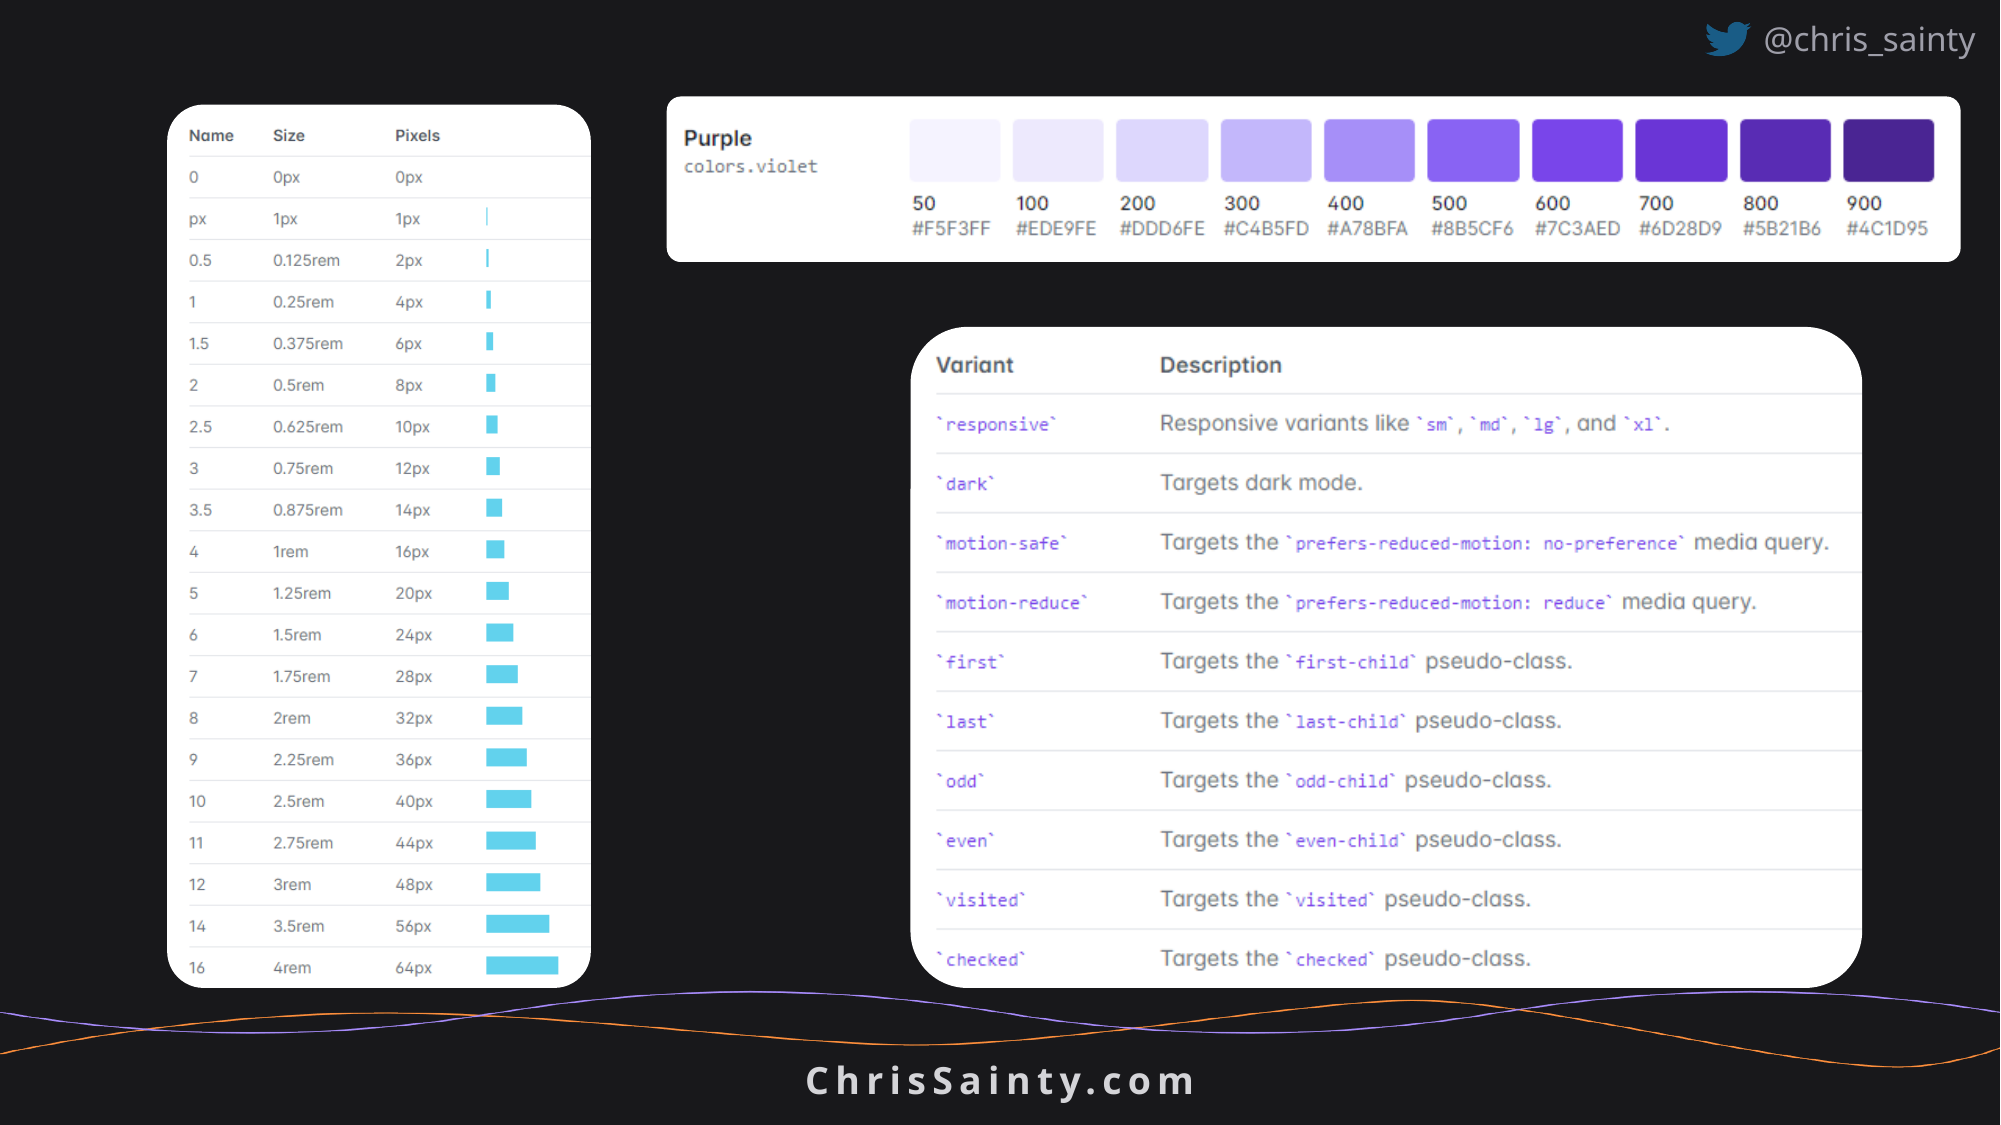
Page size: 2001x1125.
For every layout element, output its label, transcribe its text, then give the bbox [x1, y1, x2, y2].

picture [0, 990, 2000, 1068]
picture [666, 96, 1961, 263]
picture [167, 104, 591, 988]
picture [910, 326, 1863, 988]
picture [1690, 5, 1766, 73]
footer ChrisSainty.com [39, 1052, 1961, 1113]
